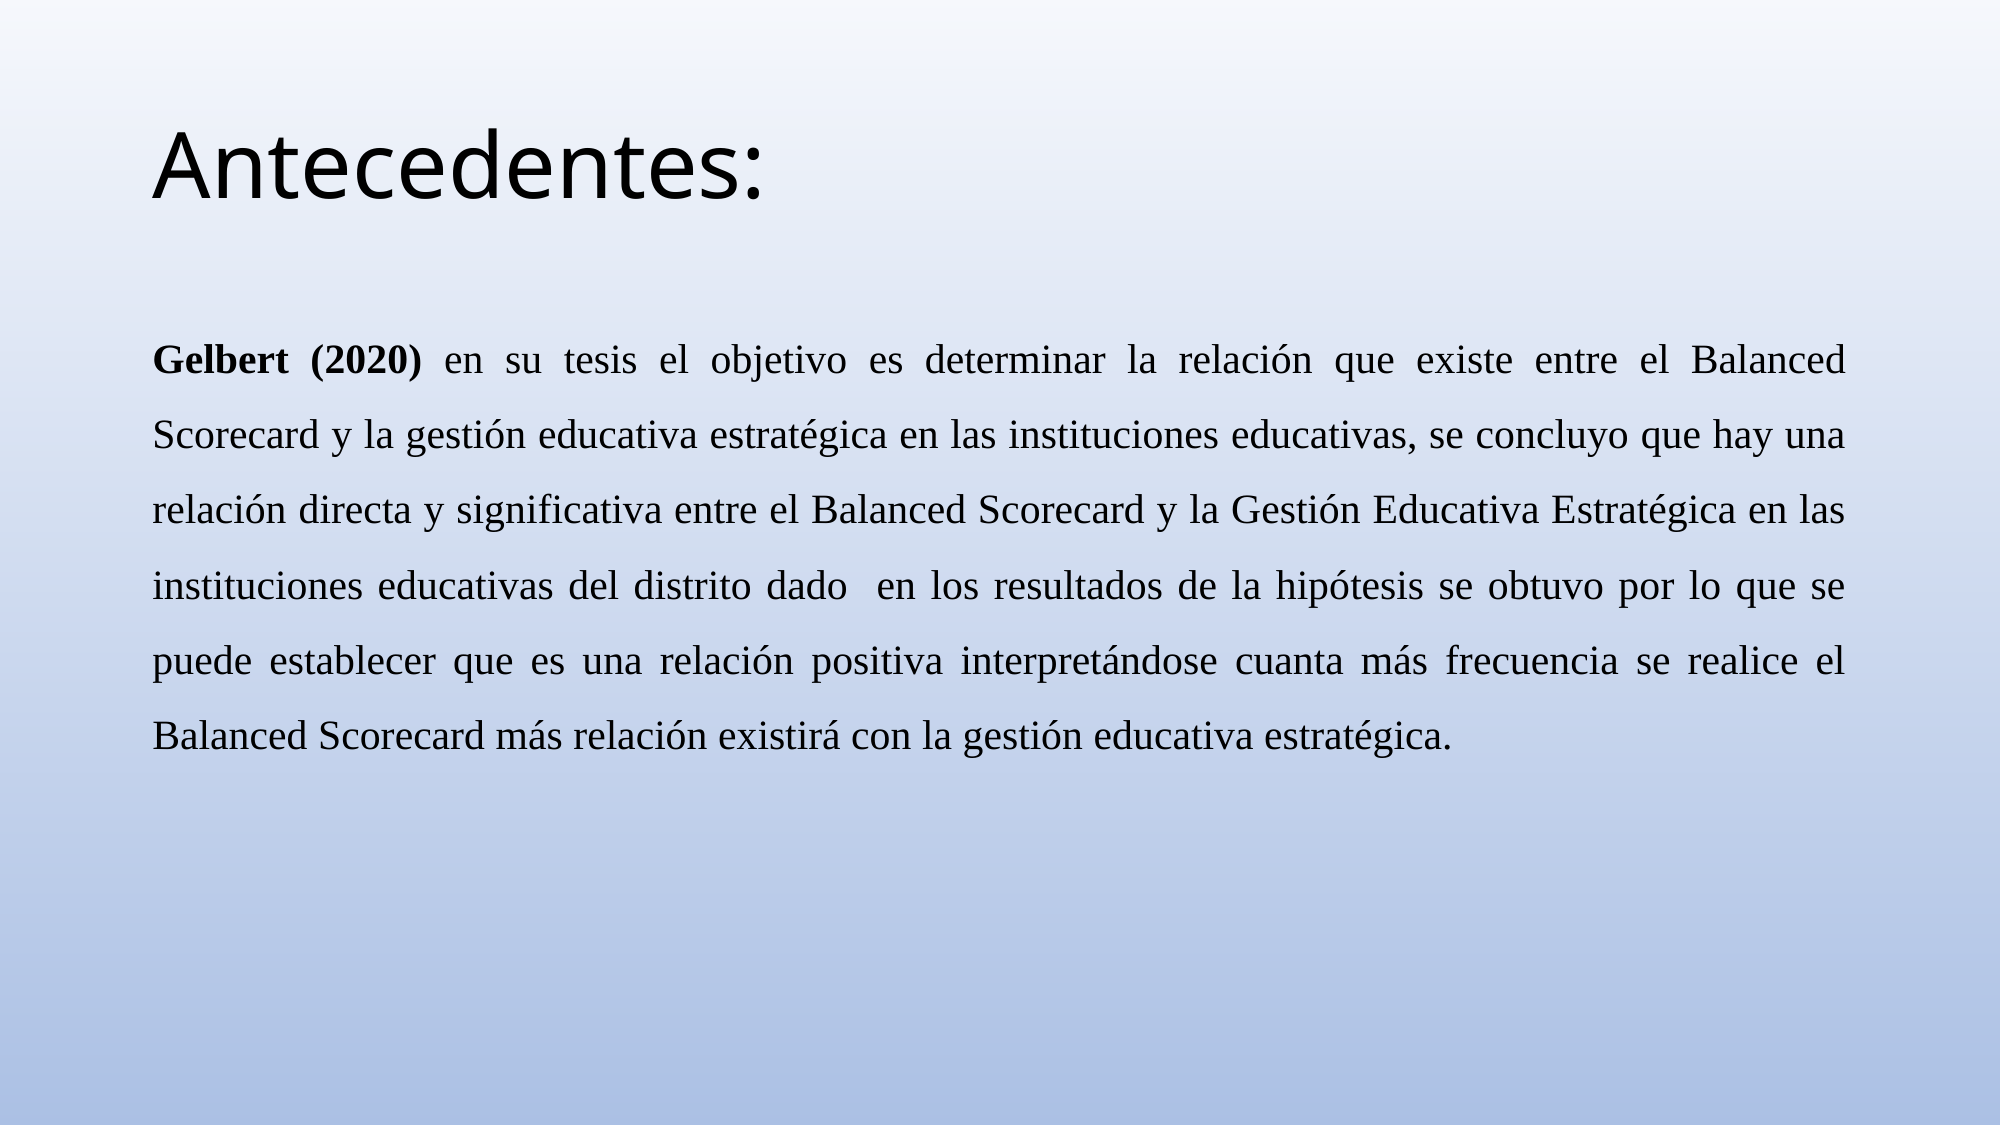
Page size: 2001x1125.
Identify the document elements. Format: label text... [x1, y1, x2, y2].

list Gelbert (2020) en su tesis el objetivo es determinar la relación que existe entre el Balanced Scorecard y la gestión educativa estratégica en las instituciones educativas, se concluyo que hay una relación directa y significativa entre el Balanced Scorecard y la Gestión Educativa Estratégica en las instituciones educativas del distrito dado en los resultados de la hipótesis se obtuvo por lo que se puede establecer que es una relación positiva interpretándose cuanta más frecuencia se realice el Balanced Scorecard más relación existirá con la gestión educativa estratégica. [137, 299, 1863, 1014]
title Antecedentes: [137, 59, 1863, 278]
